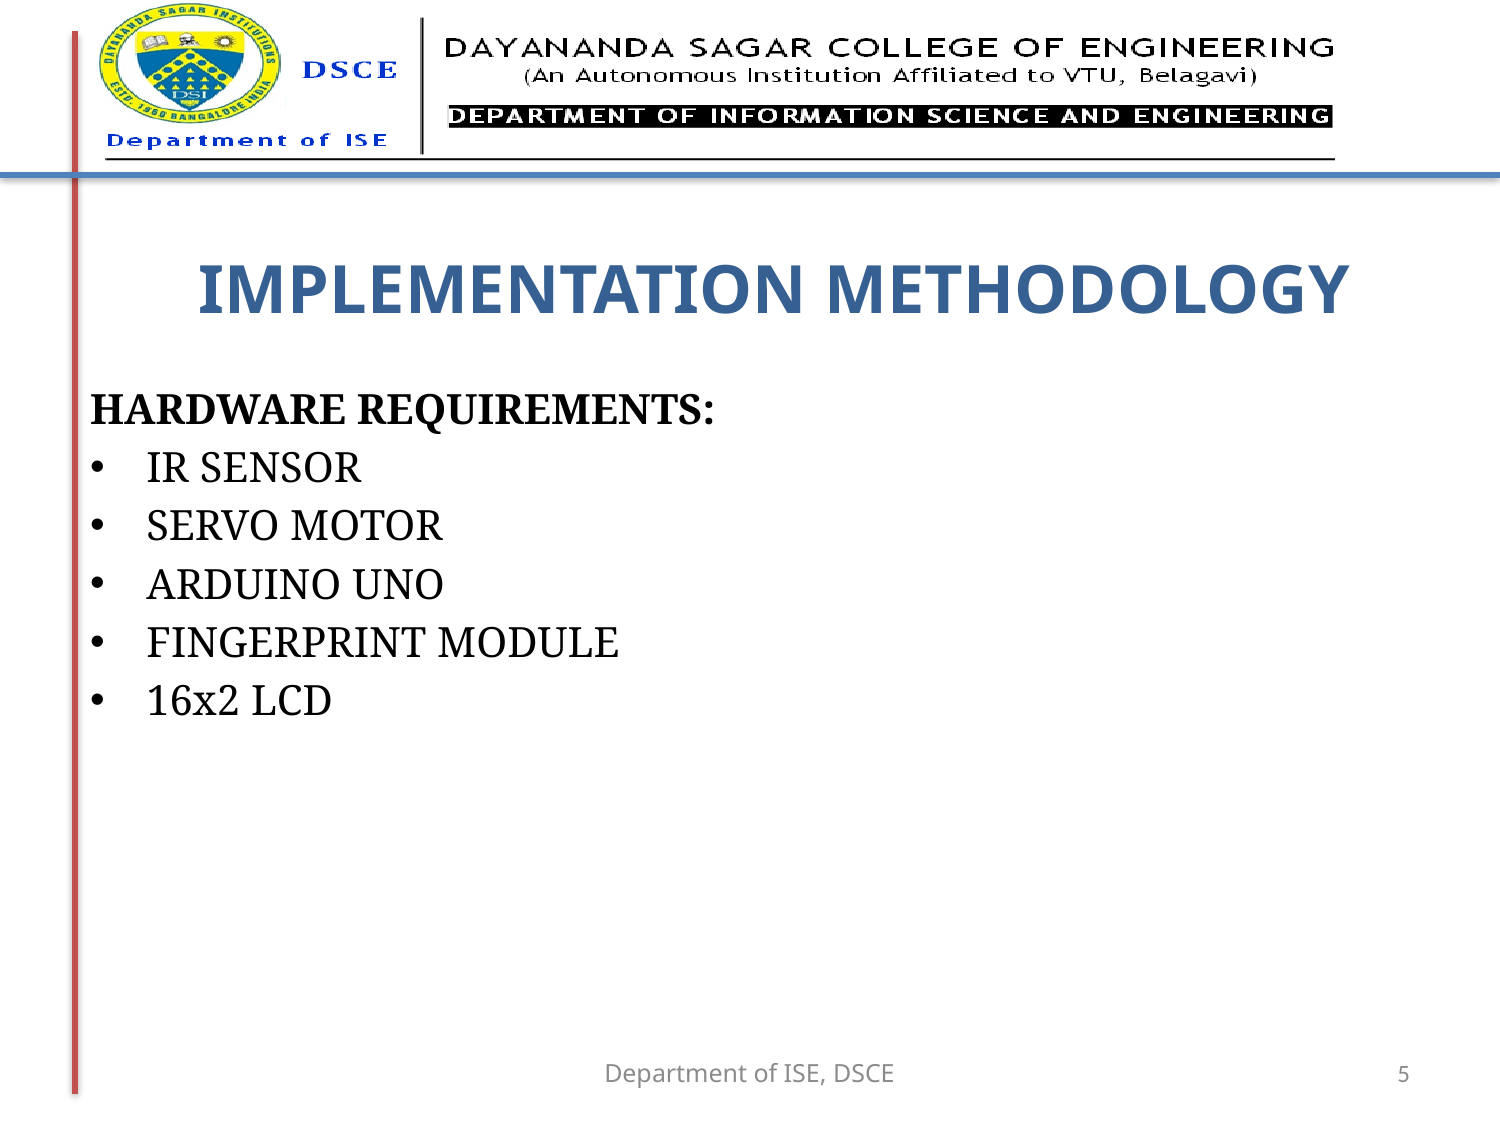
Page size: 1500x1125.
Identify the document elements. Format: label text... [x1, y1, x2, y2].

list HARDWARE REQUIREMENTS: IR SENSOR SERVO MOTOR ARDUINO UNO FINGERPRINT MODULE 16x2 LCD [75, 375, 1425, 1005]
text_box IMPLEMENTATION METHODOLOGY [107, 227, 1425, 334]
footer Department of ISE, DSCE [512, 1042, 988, 1103]
picture [87, 0, 1346, 165]
slide_number 5 [1074, 1042, 1425, 1103]
